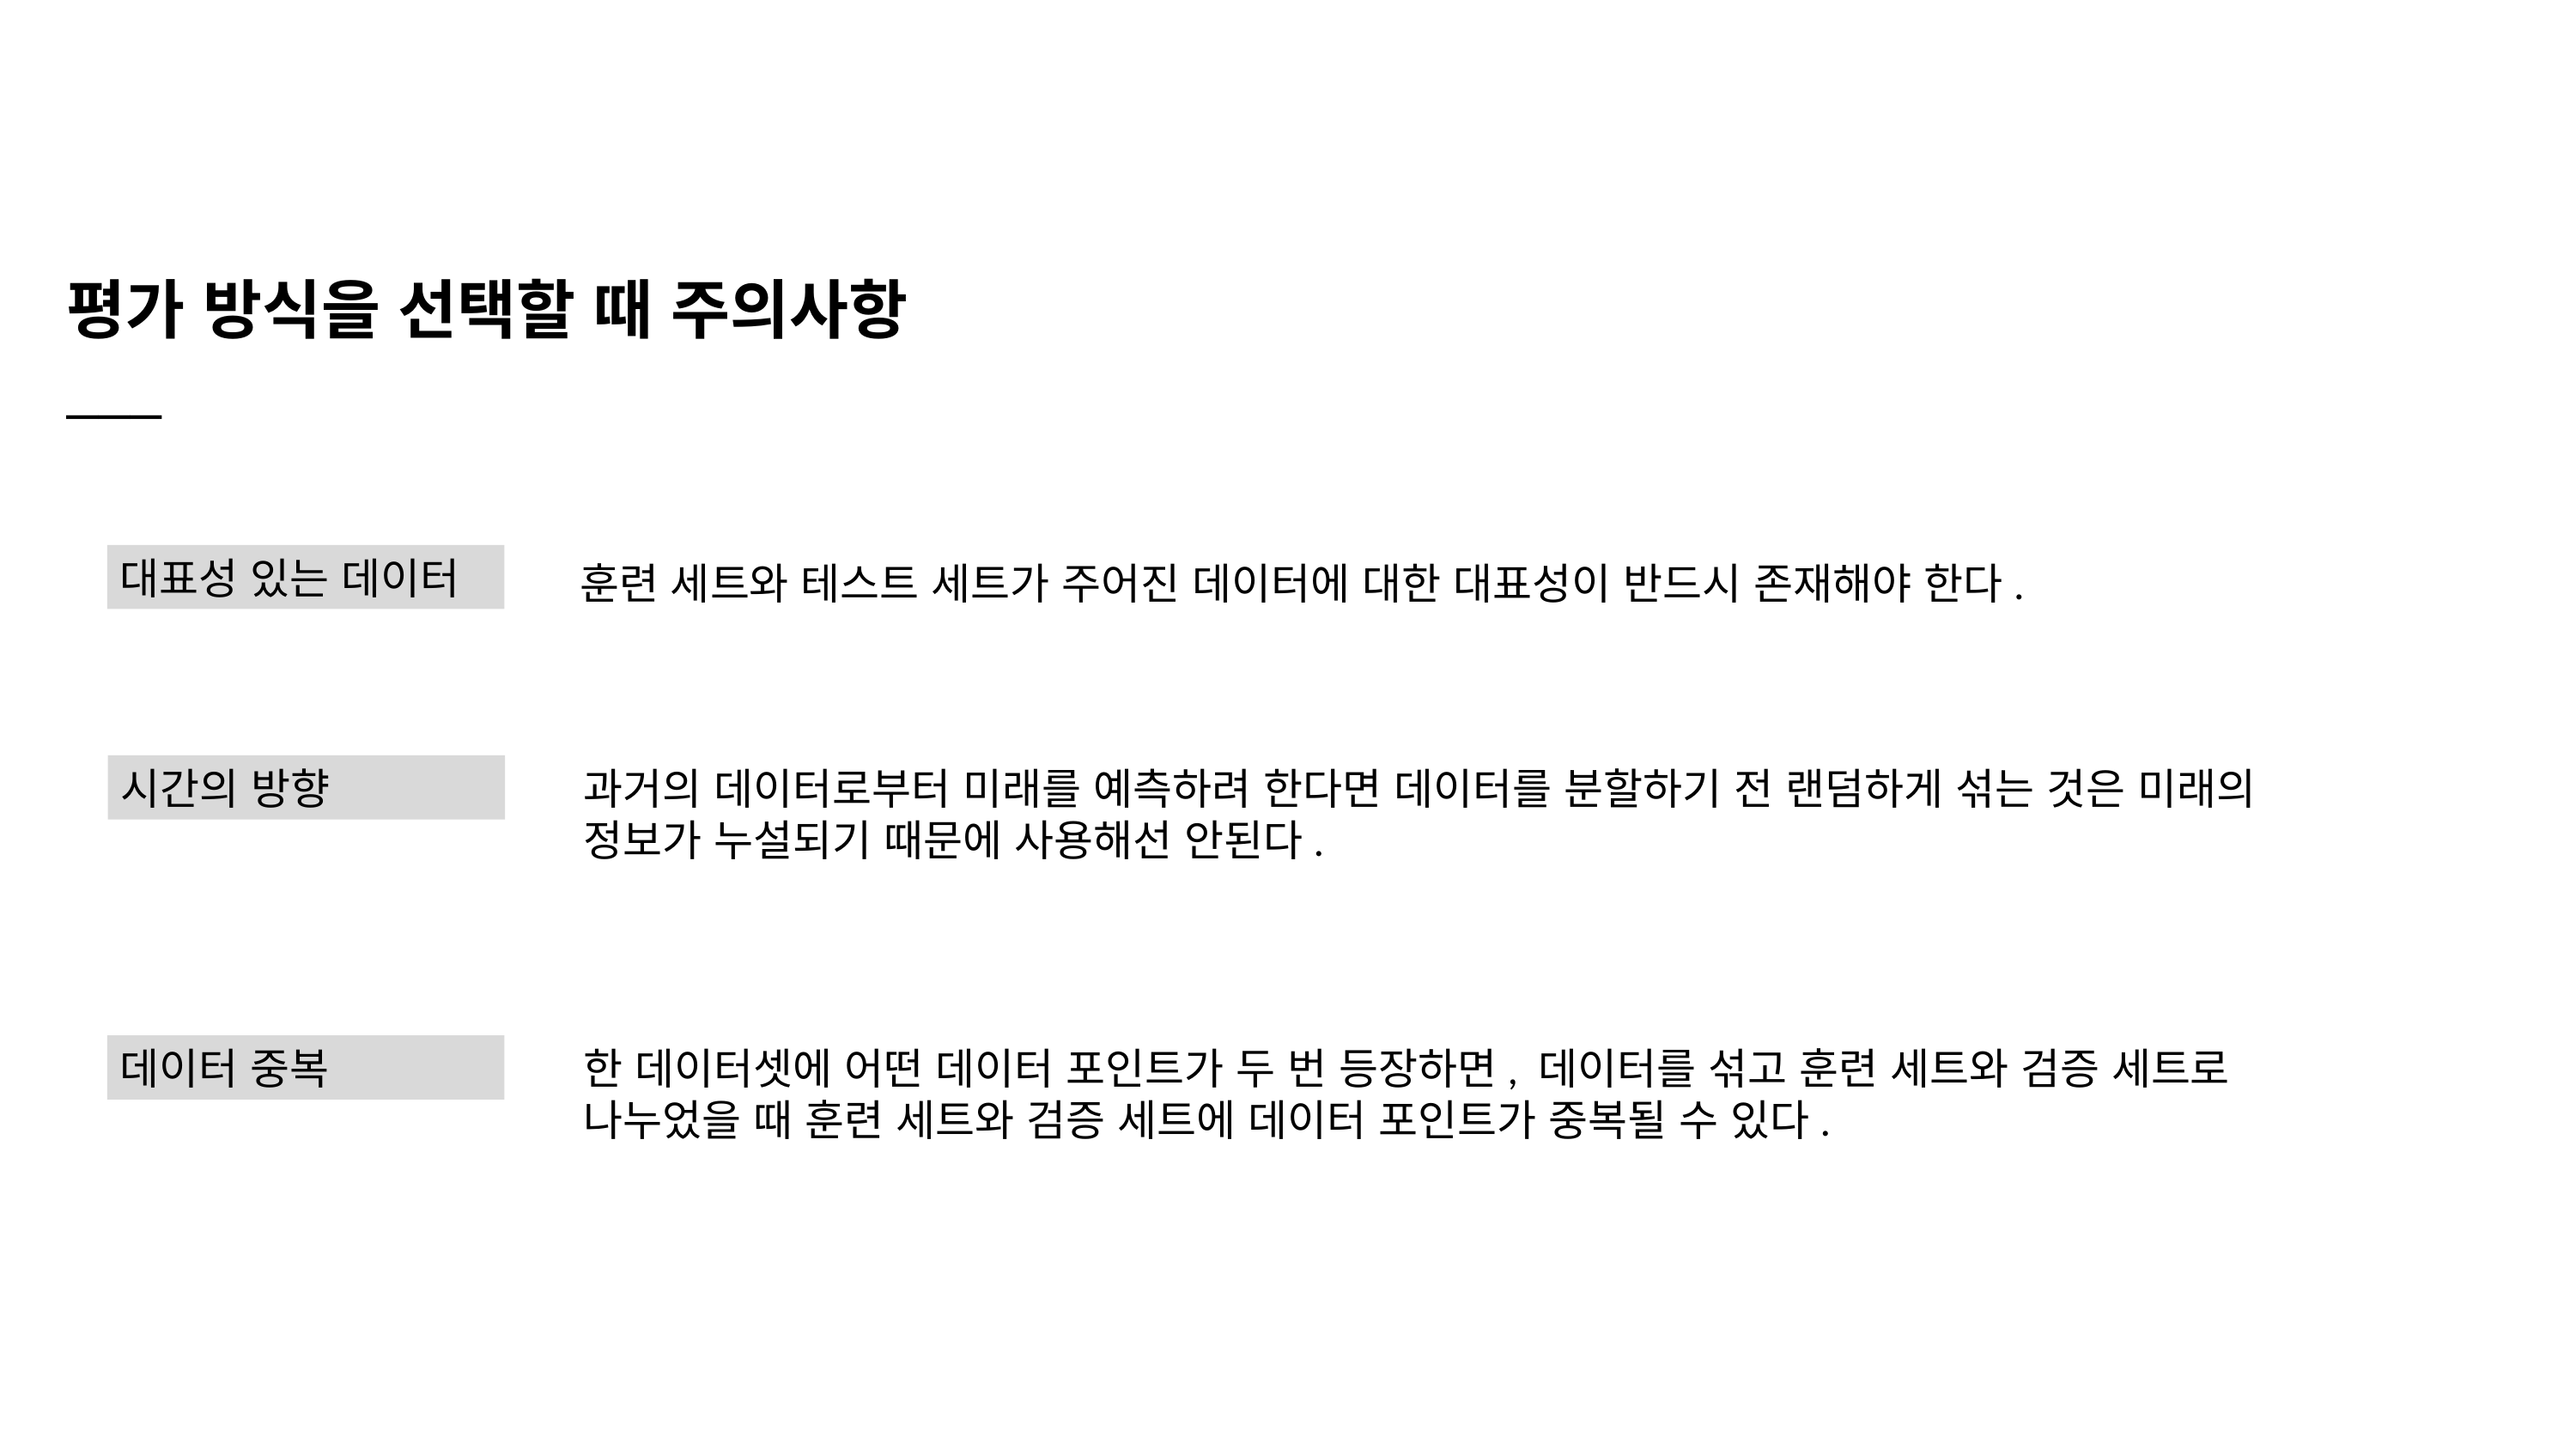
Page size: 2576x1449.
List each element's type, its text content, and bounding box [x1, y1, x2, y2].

text_box 시간의 방향 [107, 755, 506, 820]
text_box 대표성 있는 데이터 [106, 544, 505, 609]
text_box 과거의 데이터로부터 미래를 예측하려 한다면 데이터를 분할하기 전 랜덤하게 섞는 것은 미래의 정보가 누설되기 때문에 사용해선 안된다. [570, 755, 2353, 871]
text_box 한 데이터셋에 어떤 데이터 포인트가 두 번 등장하면, 데이터를 섞고 훈련 세트와 검증 세트로 나누었을 때 훈련 세트와 검증 세트에 데이터 포인트가 중복될 수 있다. [570, 1035, 2353, 1151]
text_box 데이터 중복 [106, 1035, 505, 1100]
text_box 훈련 세트와 테스트 세트가 주어진 데이터에 대한 대표성이 반드시 존재해야 한다. [567, 550, 2349, 615]
text_box 평가 방식을 선택할 때 주의사항 ___ [53, 263, 1106, 430]
